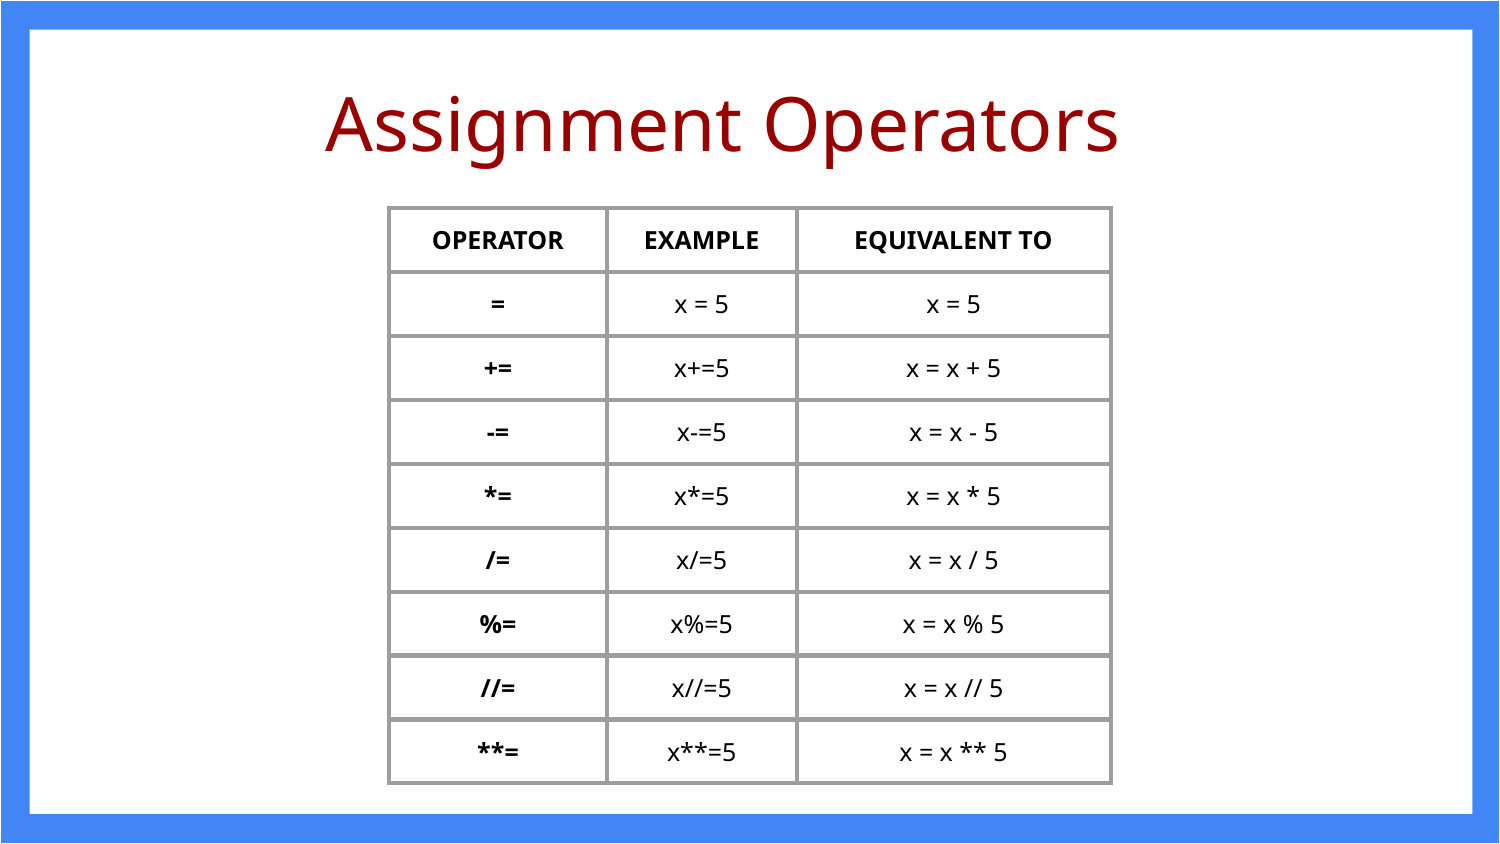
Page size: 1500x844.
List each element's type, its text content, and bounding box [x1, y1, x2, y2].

table_header EQUIVALENT TO [799, 210, 1109, 270]
table_cell x = x % 5 [799, 594, 1109, 653]
table_cell x = x + 5 [799, 338, 1109, 398]
table_cell x%=5 [609, 594, 795, 653]
table_cell x*=5 [609, 466, 795, 526]
table_header EXAMPLE [609, 210, 795, 270]
table_cell x**=5 [609, 722, 795, 781]
table_cell += [391, 338, 605, 398]
table_cell x = 5 [799, 274, 1109, 334]
table_cell %= [391, 594, 605, 653]
table_cell x = x ** 5 [799, 722, 1109, 781]
table_cell x = 5 [609, 274, 795, 334]
table_cell -= [391, 402, 605, 462]
table_cell x = x - 5 [799, 402, 1109, 462]
table_cell x/=5 [609, 530, 795, 590]
table_cell x = x // 5 [799, 658, 1109, 717]
table_cell x-=5 [609, 402, 795, 462]
table_cell *= [391, 466, 605, 526]
table_cell x+=5 [609, 338, 795, 398]
table_cell = [391, 274, 605, 334]
table_cell //= [391, 658, 605, 717]
table_cell x//=5 [609, 658, 795, 717]
text_box Assignment Operators [310, 61, 1190, 158]
table_cell **= [391, 722, 605, 781]
table_cell x = x / 5 [799, 530, 1109, 590]
table_header OPERATOR [391, 210, 605, 270]
table_cell /= [391, 530, 605, 590]
table_cell x = x * 5 [799, 466, 1109, 526]
